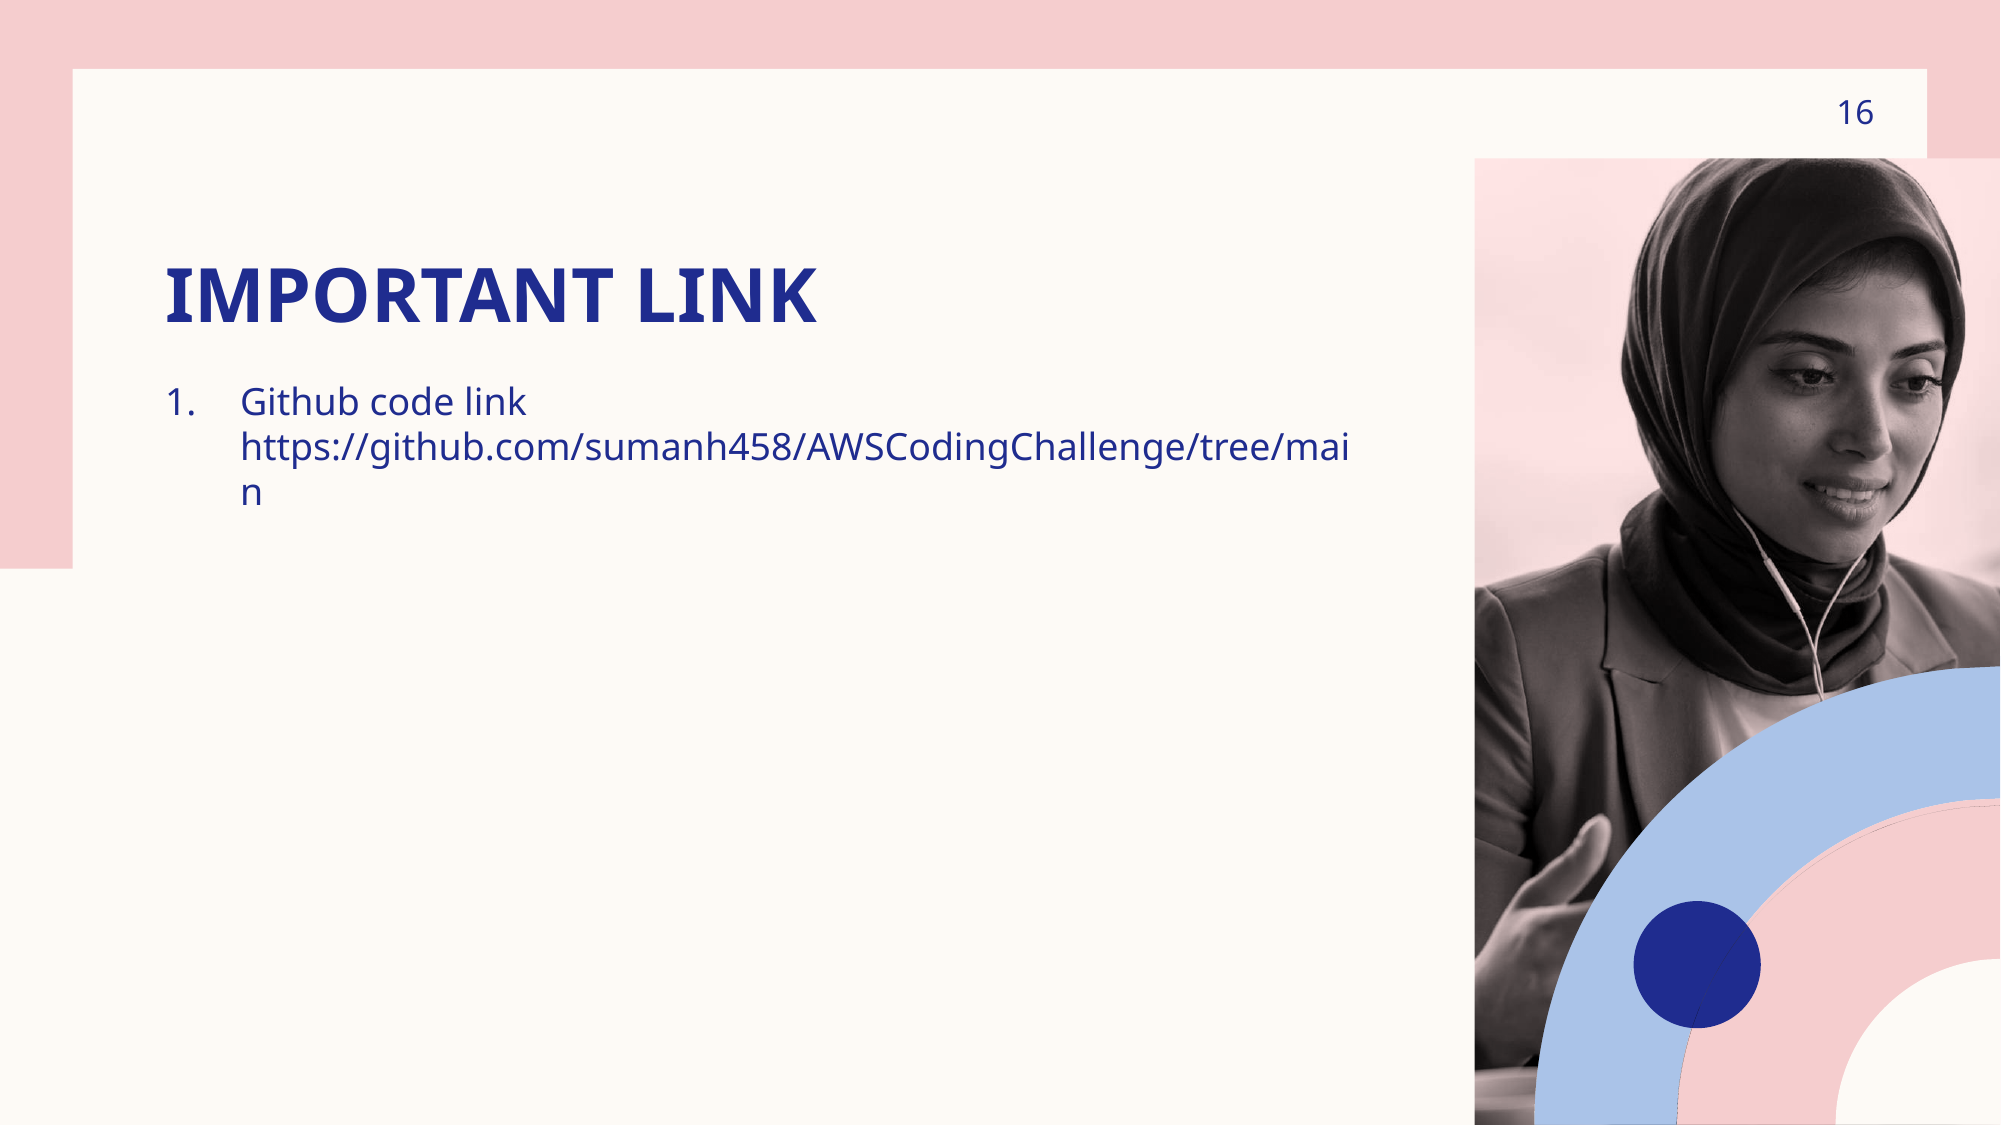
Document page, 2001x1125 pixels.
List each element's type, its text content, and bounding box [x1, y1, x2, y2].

title Important link [150, 158, 1402, 338]
list Github code link https://github.com/sumanh458/AWSCodingChallenge/tree/main [150, 377, 1389, 1058]
slide_number 16 [1699, 75, 1875, 153]
picture [1474, 158, 2000, 1125]
